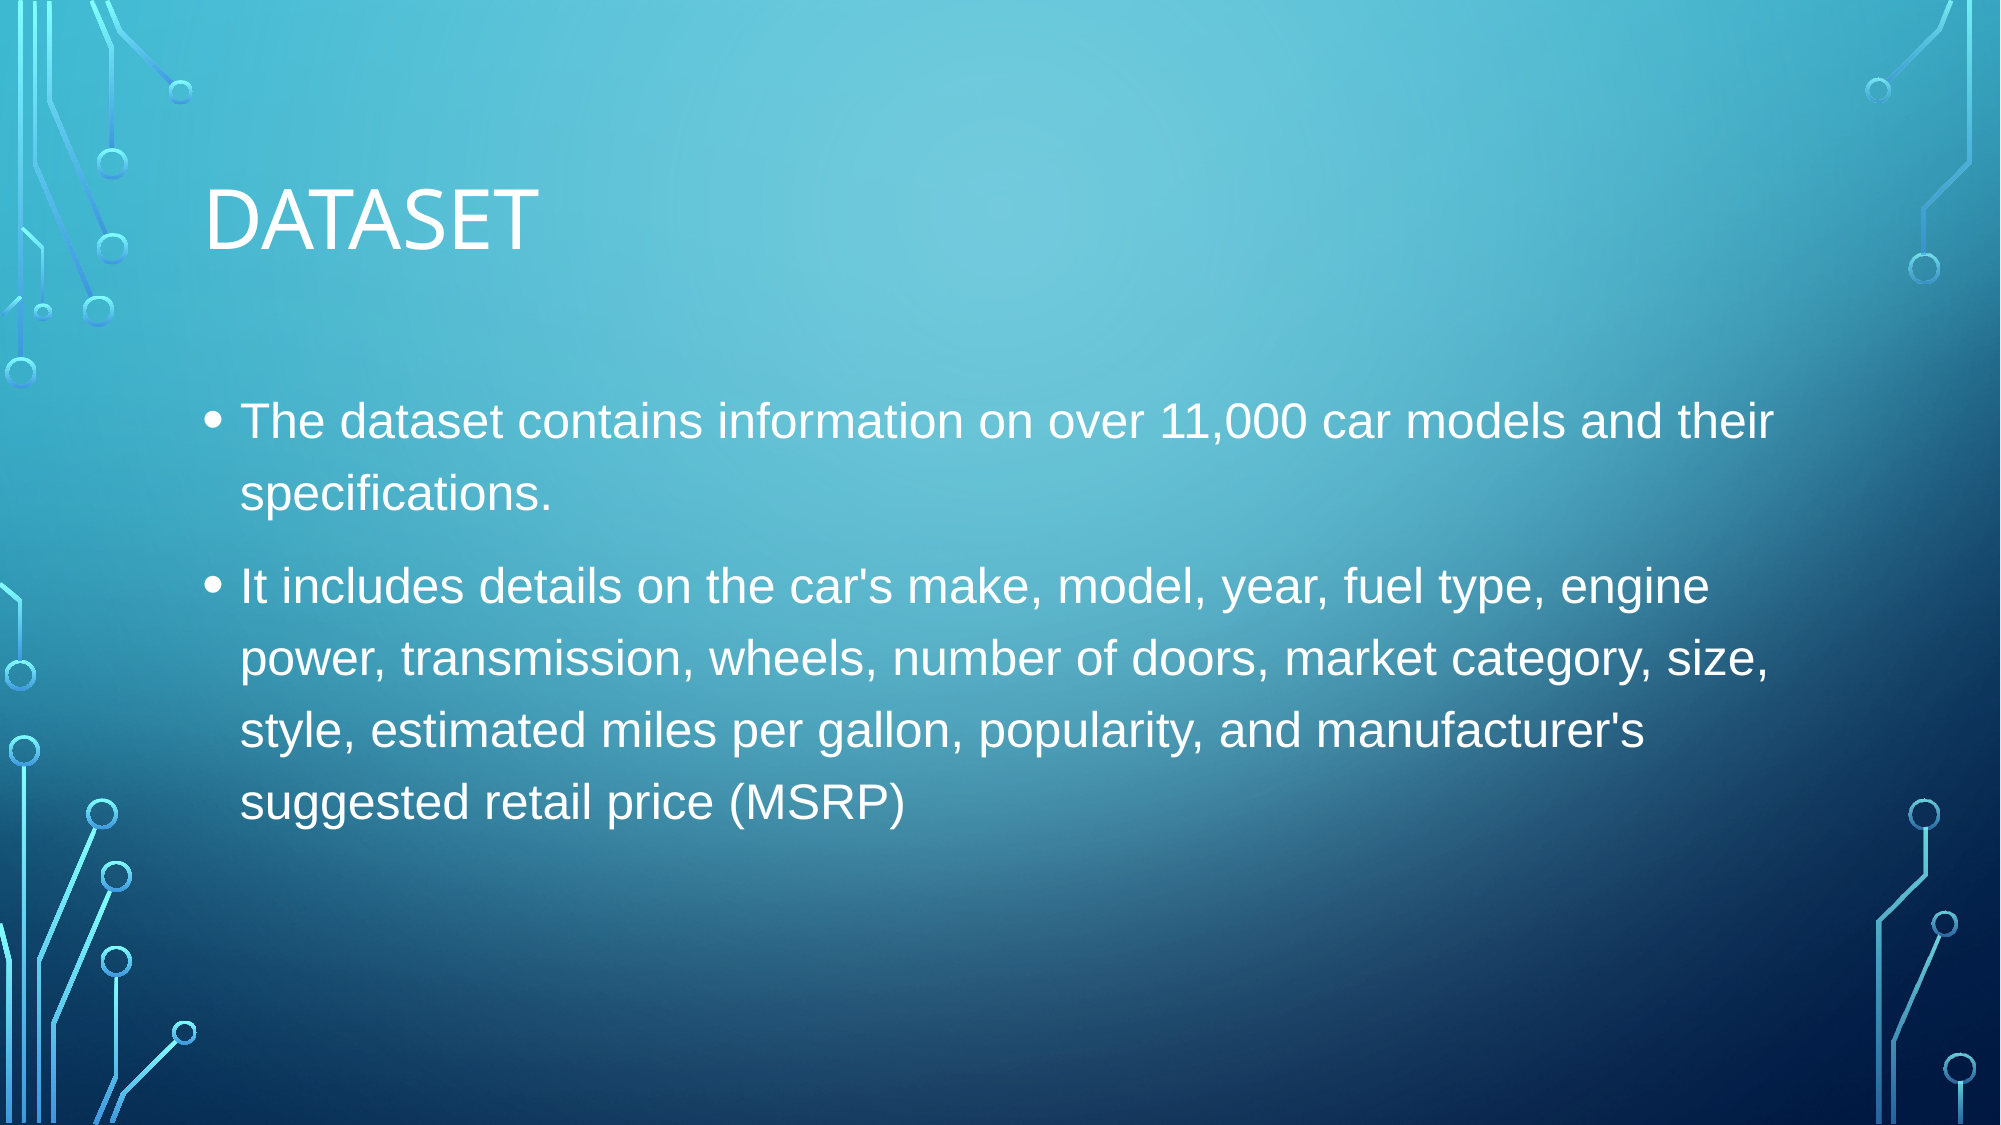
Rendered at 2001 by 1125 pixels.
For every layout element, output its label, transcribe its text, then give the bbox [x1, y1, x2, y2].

title Dataset [187, 101, 1813, 344]
list The dataset contains information on over 11,000 car models and their specifications. It includes details on the car's make, model, year, fuel type, engine power, transmission, wheels, number of doors, market category, size, style, estimated miles per gallon, popularity, and manufacturer's suggested retail price (MSRP) [187, 369, 1813, 950]
